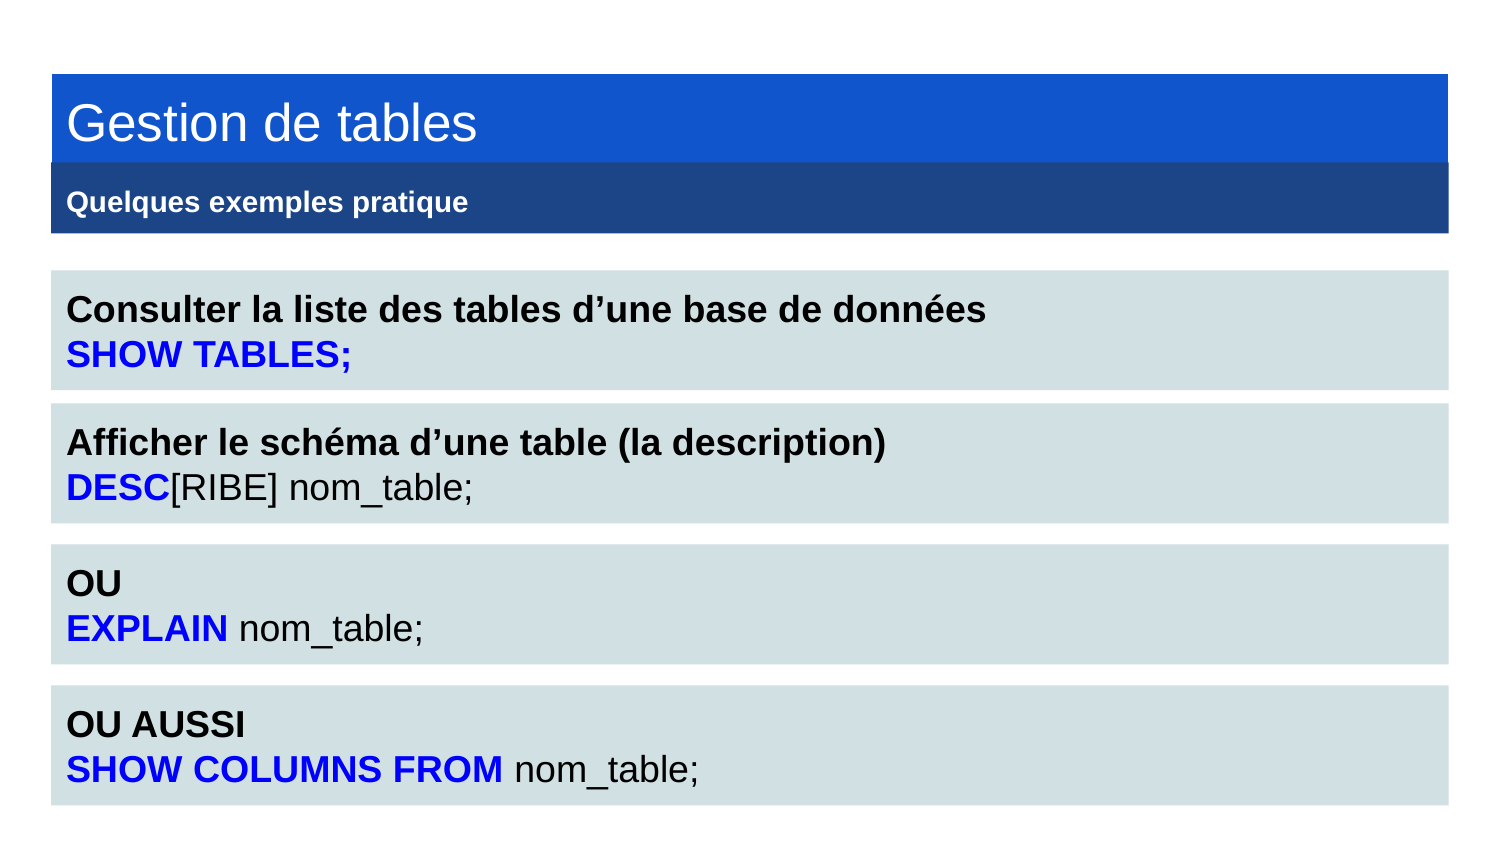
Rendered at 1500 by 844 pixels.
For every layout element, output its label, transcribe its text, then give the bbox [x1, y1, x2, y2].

text_box OU AUSSI SHOW COLUMNS FROM nom_table; [51, 685, 1449, 806]
text_box Afficher le schéma d’une table (la description) DESC[RIBE] nom_table; [51, 403, 1449, 524]
text_box OU EXPLAIN nom_table; [51, 544, 1449, 665]
text_box Gestion de tables [51, 72, 1449, 162]
text_box Quelques exemples pratique [51, 162, 1449, 234]
text_box Consulter la liste des tables d’une base de données SHOW TABLES; [51, 270, 1449, 391]
